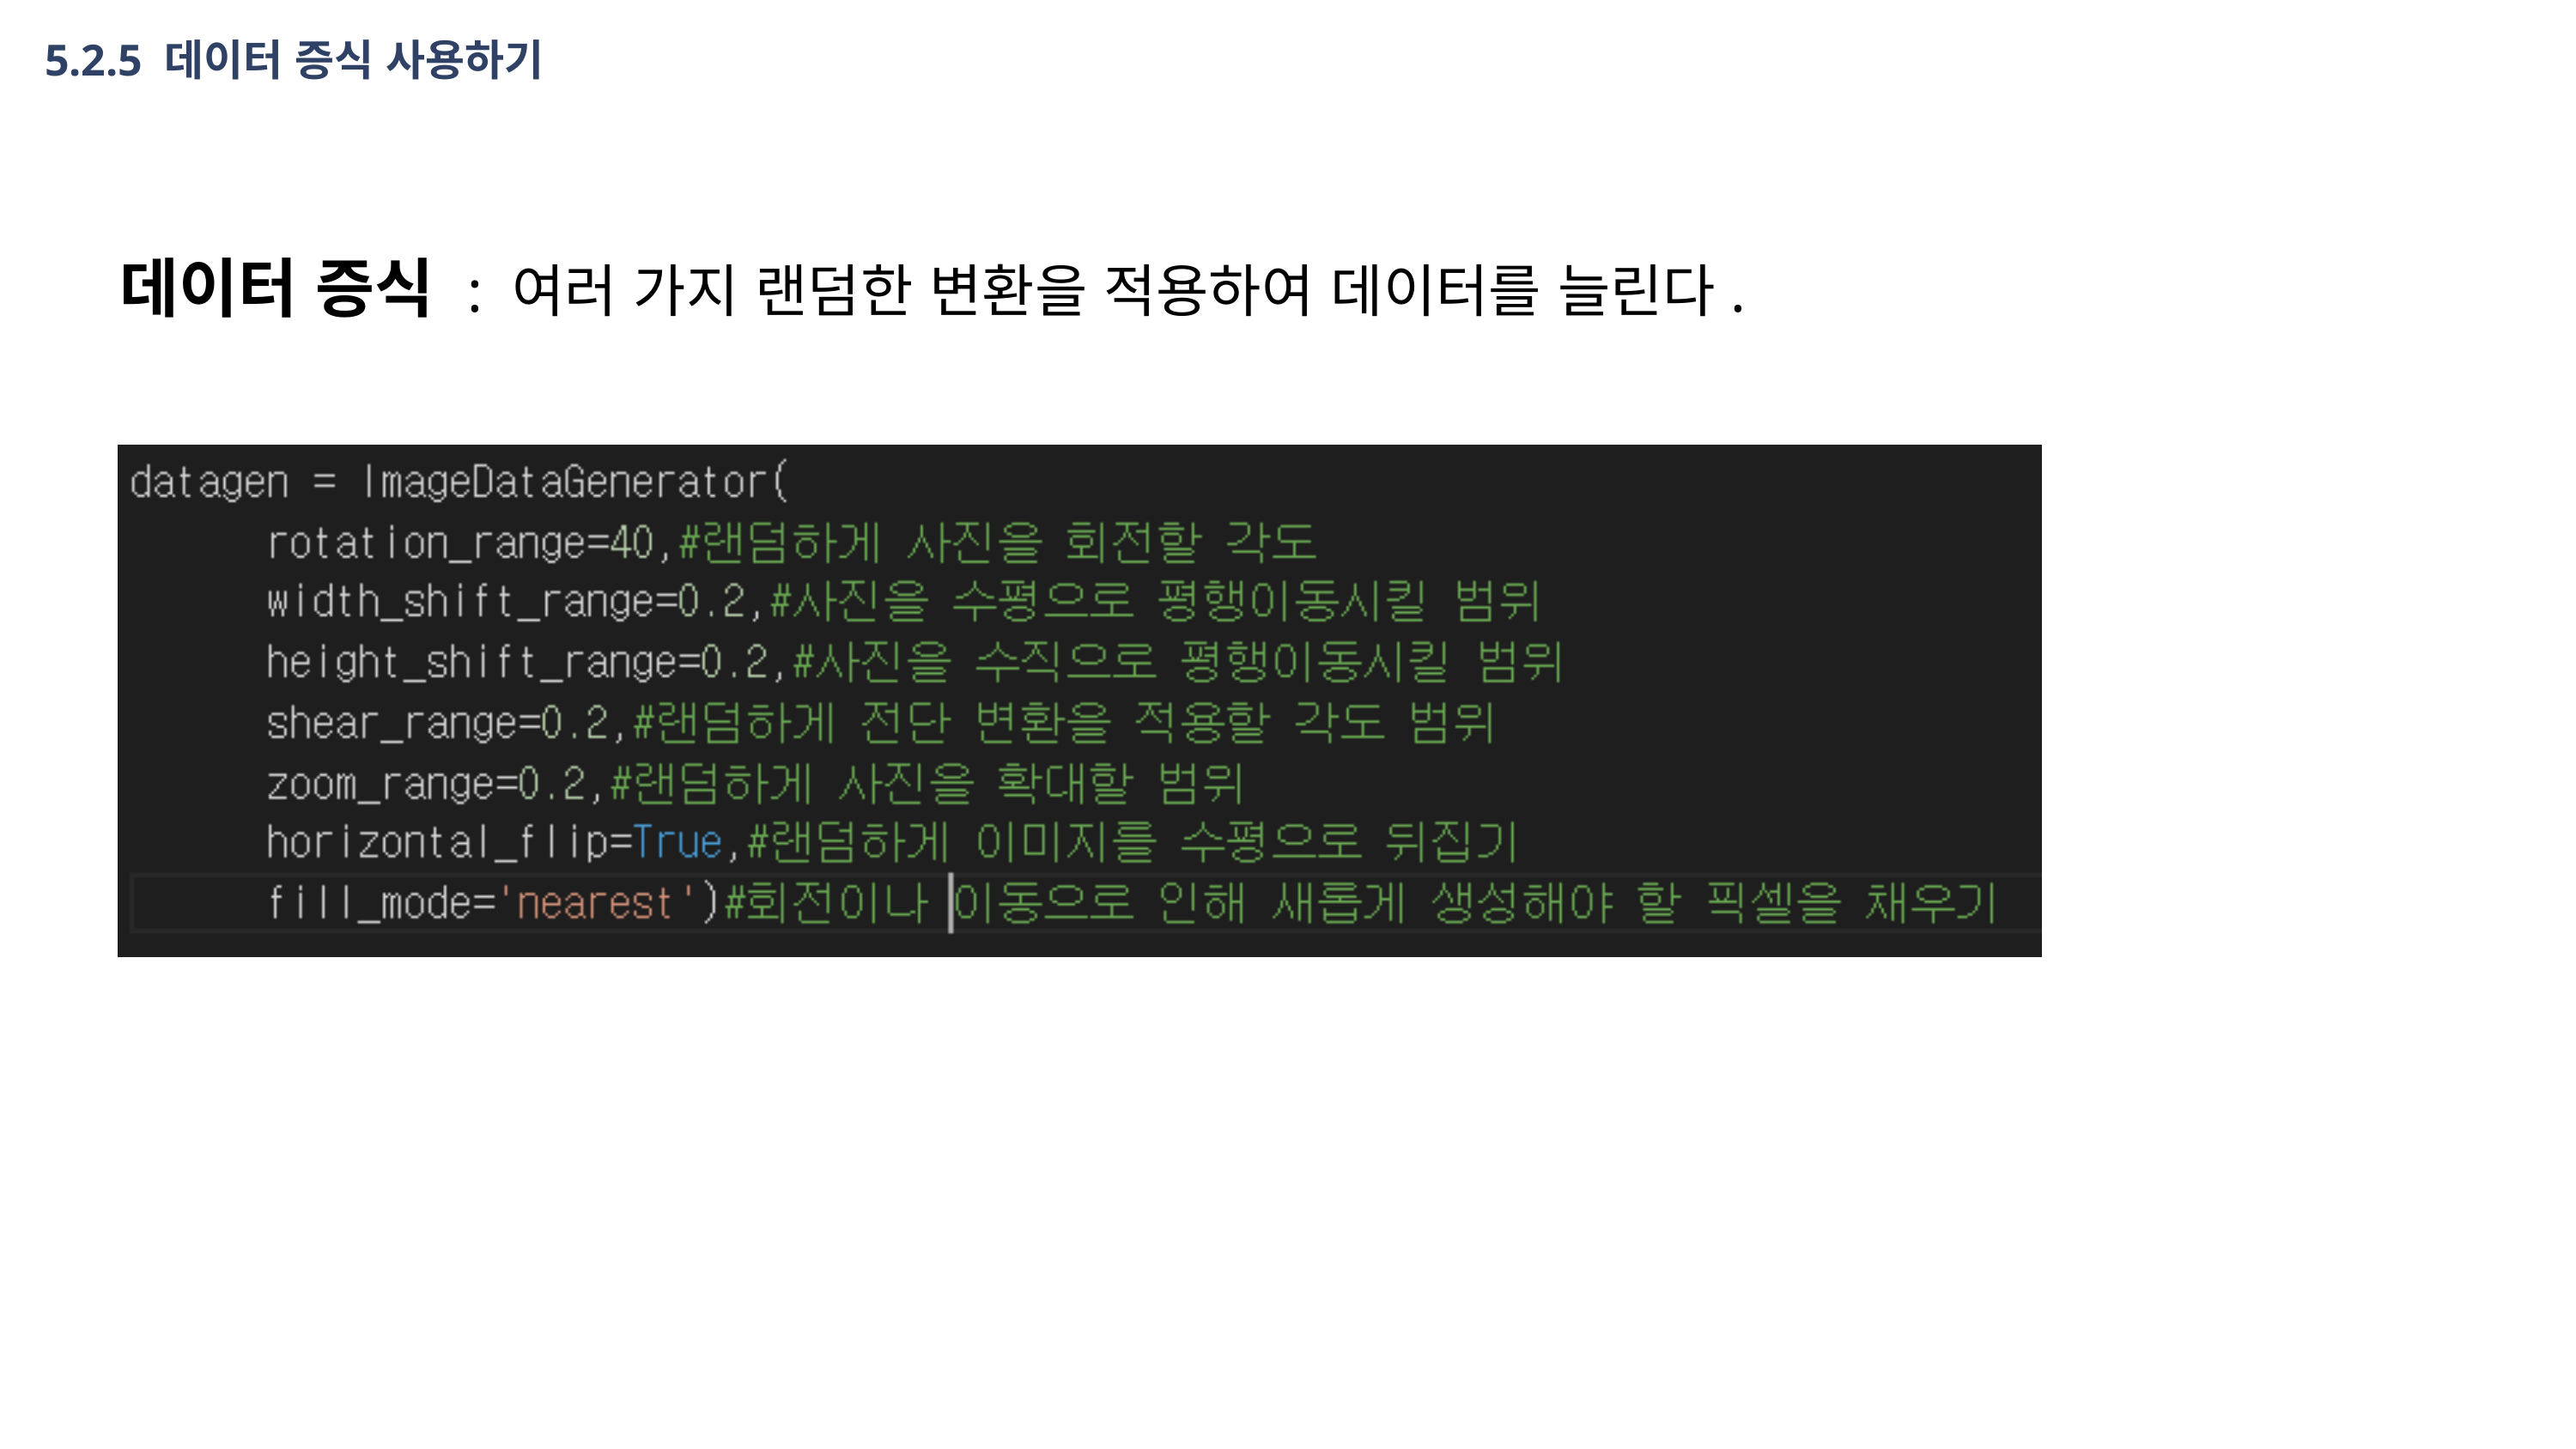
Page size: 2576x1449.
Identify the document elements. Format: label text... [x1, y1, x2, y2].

text_box 5.2.5 데이터 증식 사용하기 [32, 27, 687, 91]
picture [118, 445, 2042, 958]
text_box 데이터 증식 : 여러 가지 랜덤한 변환을 적용하여 데이터를 늘린다. [107, 241, 1953, 331]
